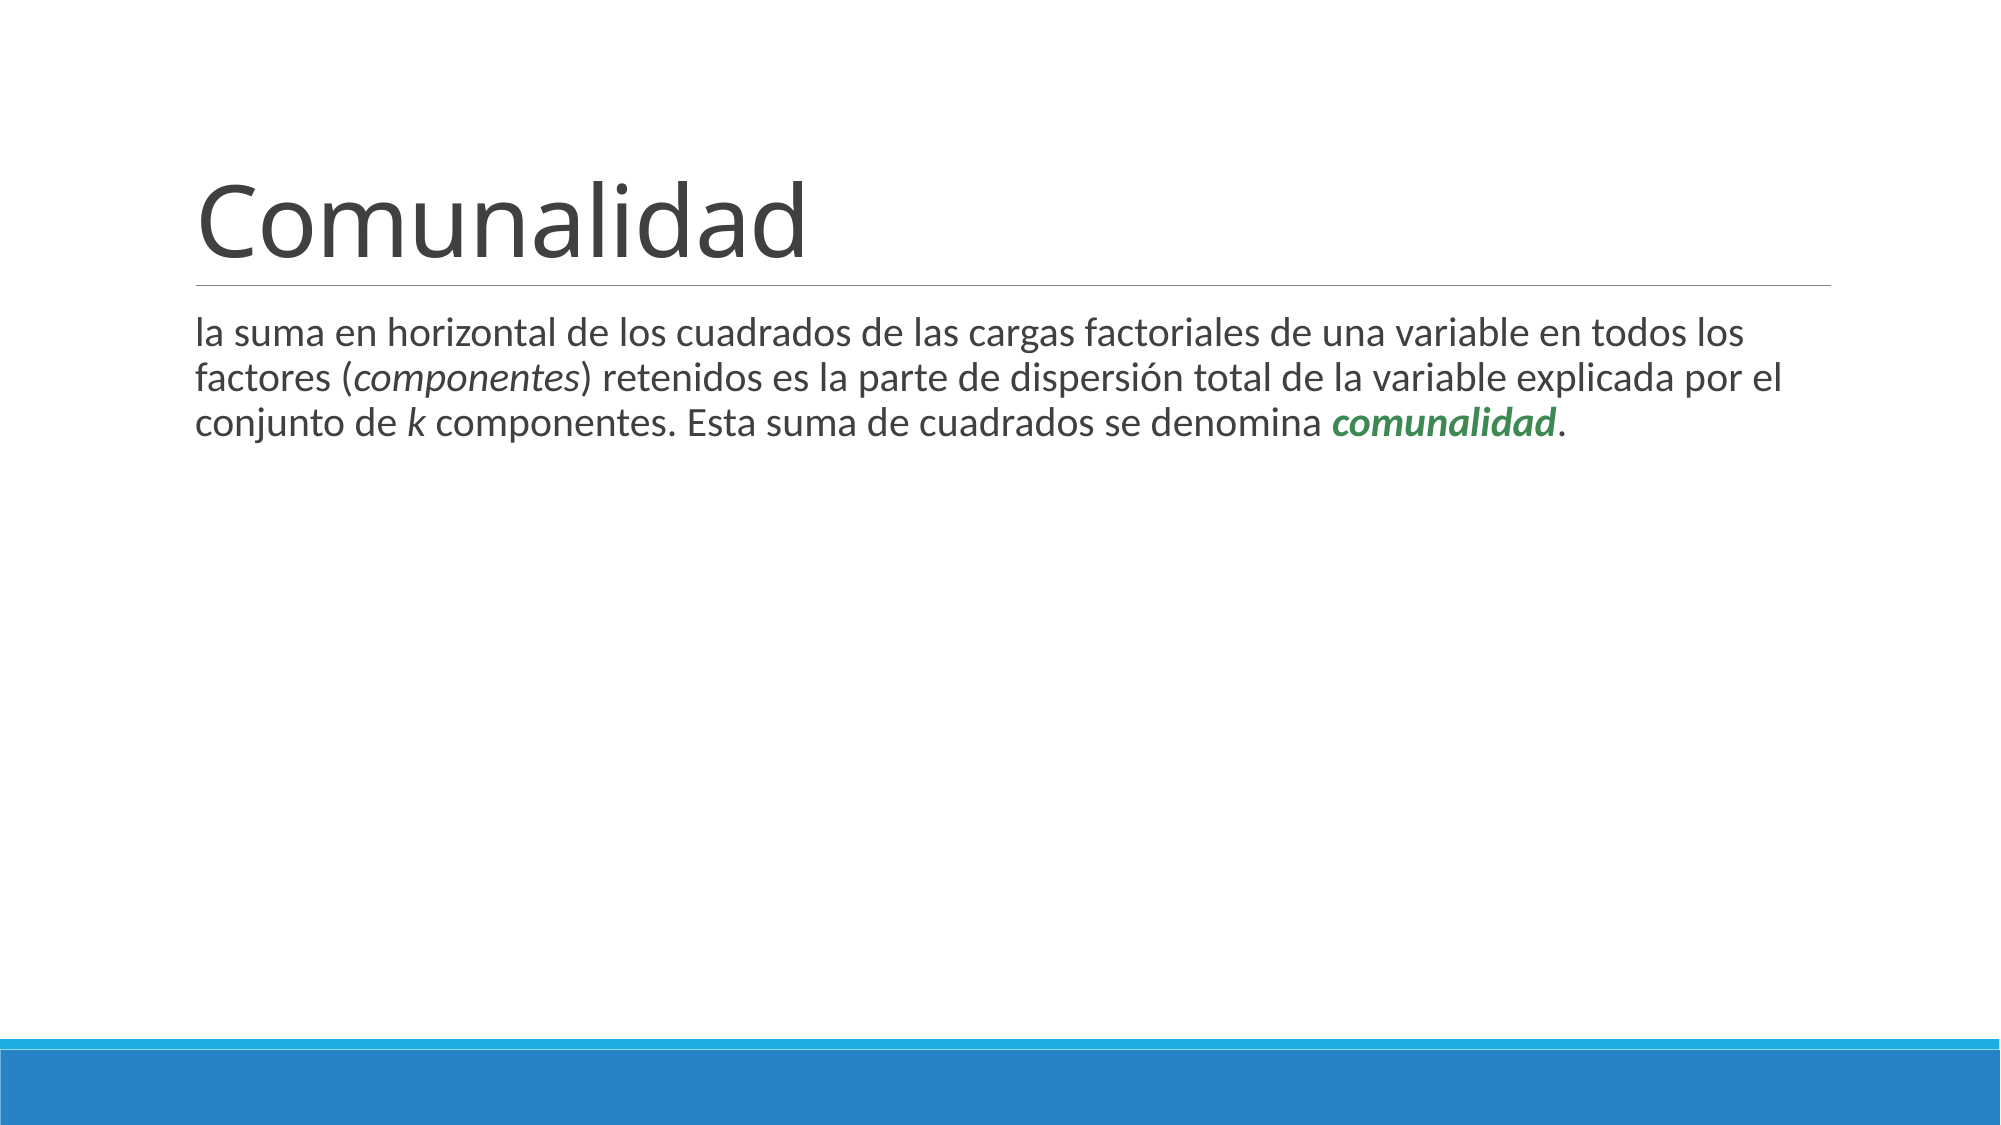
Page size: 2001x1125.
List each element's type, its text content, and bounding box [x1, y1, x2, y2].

list la suma en horizontal de los cuadrados de las cargas factoriales de una variable en todos los factores (componentes) retenidos es la parte de dispersión total de la variable explicada por el conjunto de k componentes. Esta suma de cuadrados se denomina comunalidad. [180, 302, 1830, 963]
title Comunalidad [180, 47, 1830, 285]
